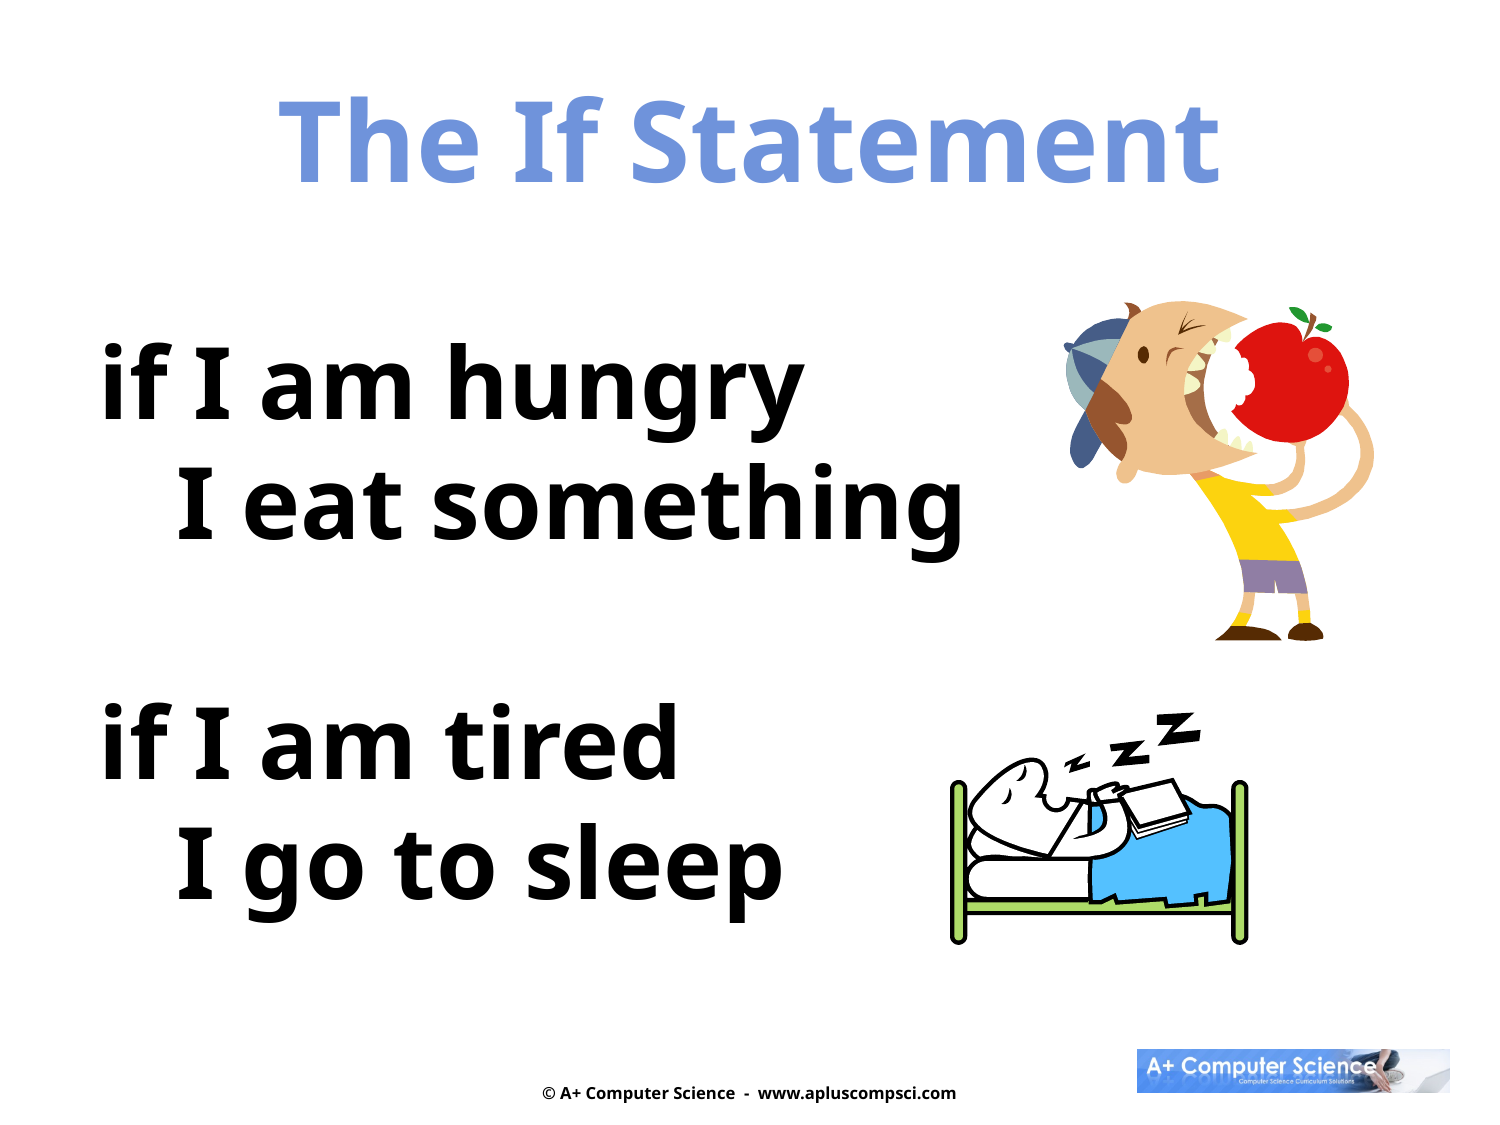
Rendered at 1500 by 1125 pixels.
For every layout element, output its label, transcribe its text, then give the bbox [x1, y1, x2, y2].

text_box The If Statement [0, 62, 1500, 213]
picture [1137, 1049, 1450, 1093]
footer © A+ Computer Science - www.apluscompsci.com [512, 1024, 988, 1101]
picture [949, 712, 1249, 945]
picture [1062, 299, 1376, 643]
text_box if I am hungry I eat something if I am tired I go to sleep [84, 312, 984, 927]
